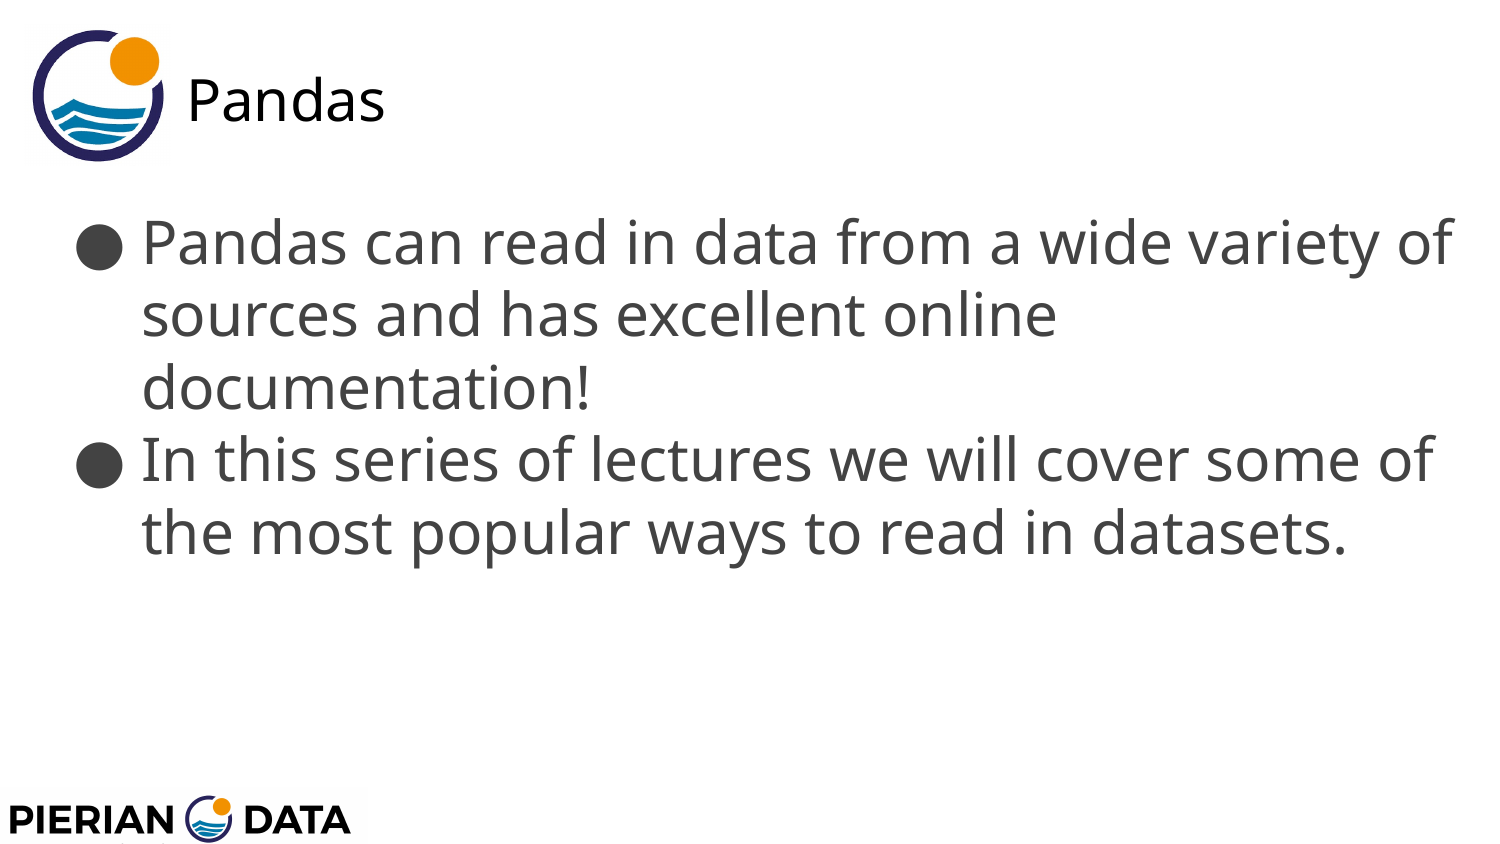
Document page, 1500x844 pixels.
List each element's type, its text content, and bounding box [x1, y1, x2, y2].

picture [0, 787, 368, 844]
title Pandas [175, 48, 1449, 143]
list Pandas can read in data from a wide variety of sources and has excellent online documentation! In this series of lectures we will cover some of the most popular ways to read in datasets. [51, 189, 1476, 750]
picture [24, 24, 172, 167]
